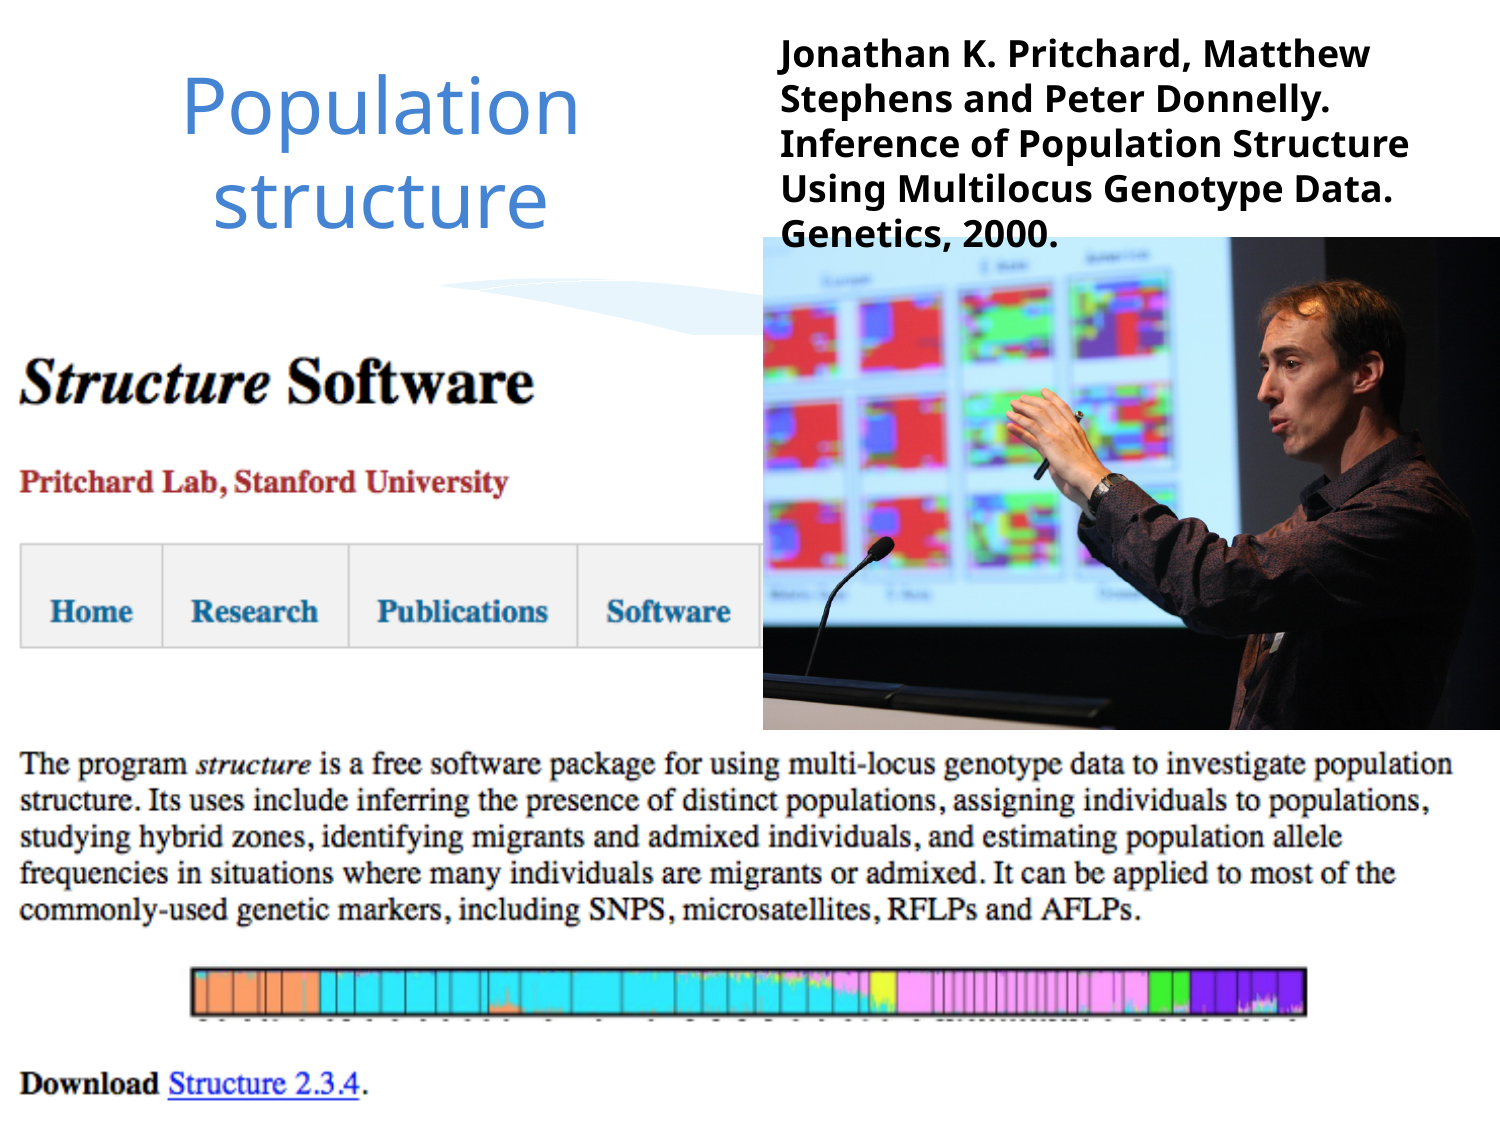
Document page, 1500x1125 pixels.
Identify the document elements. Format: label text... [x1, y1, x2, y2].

picture [0, 237, 1500, 1122]
title Population structure [0, 47, 764, 253]
text_box Jonathan K. Pritchard, Matthew Stephens and Peter Donnelly. Inference of Population Structure Using Multilocus Genotype Data. Genetics, 2000. [765, 22, 1500, 236]
